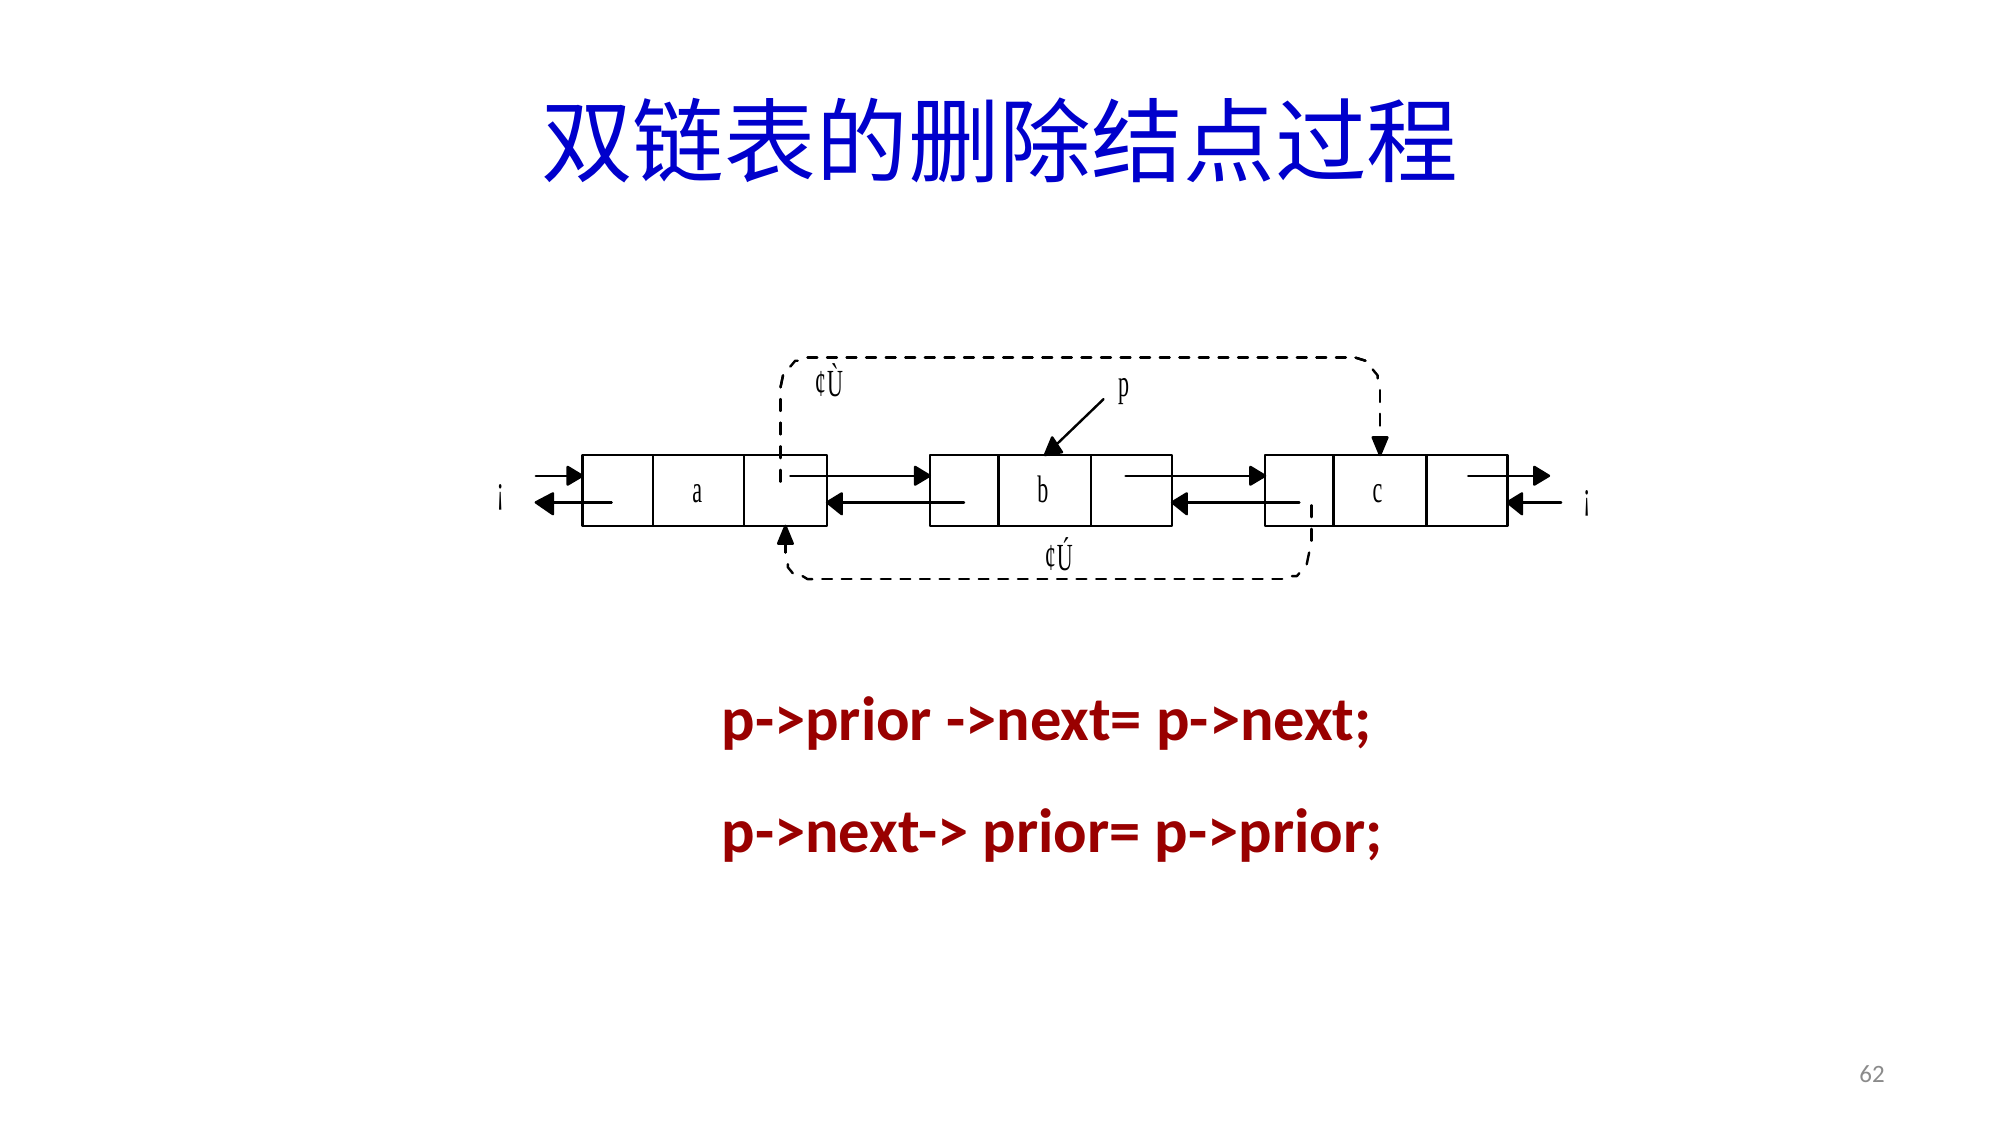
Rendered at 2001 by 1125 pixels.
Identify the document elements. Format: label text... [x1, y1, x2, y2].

title 双链表的删除结点过程 [99, 45, 1900, 233]
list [432, 316, 1662, 621]
text_box p->prior ->next= p->next; p->next-> prior= p->prior; [706, 632, 1457, 873]
slide_number 62 [1433, 1042, 1900, 1103]
